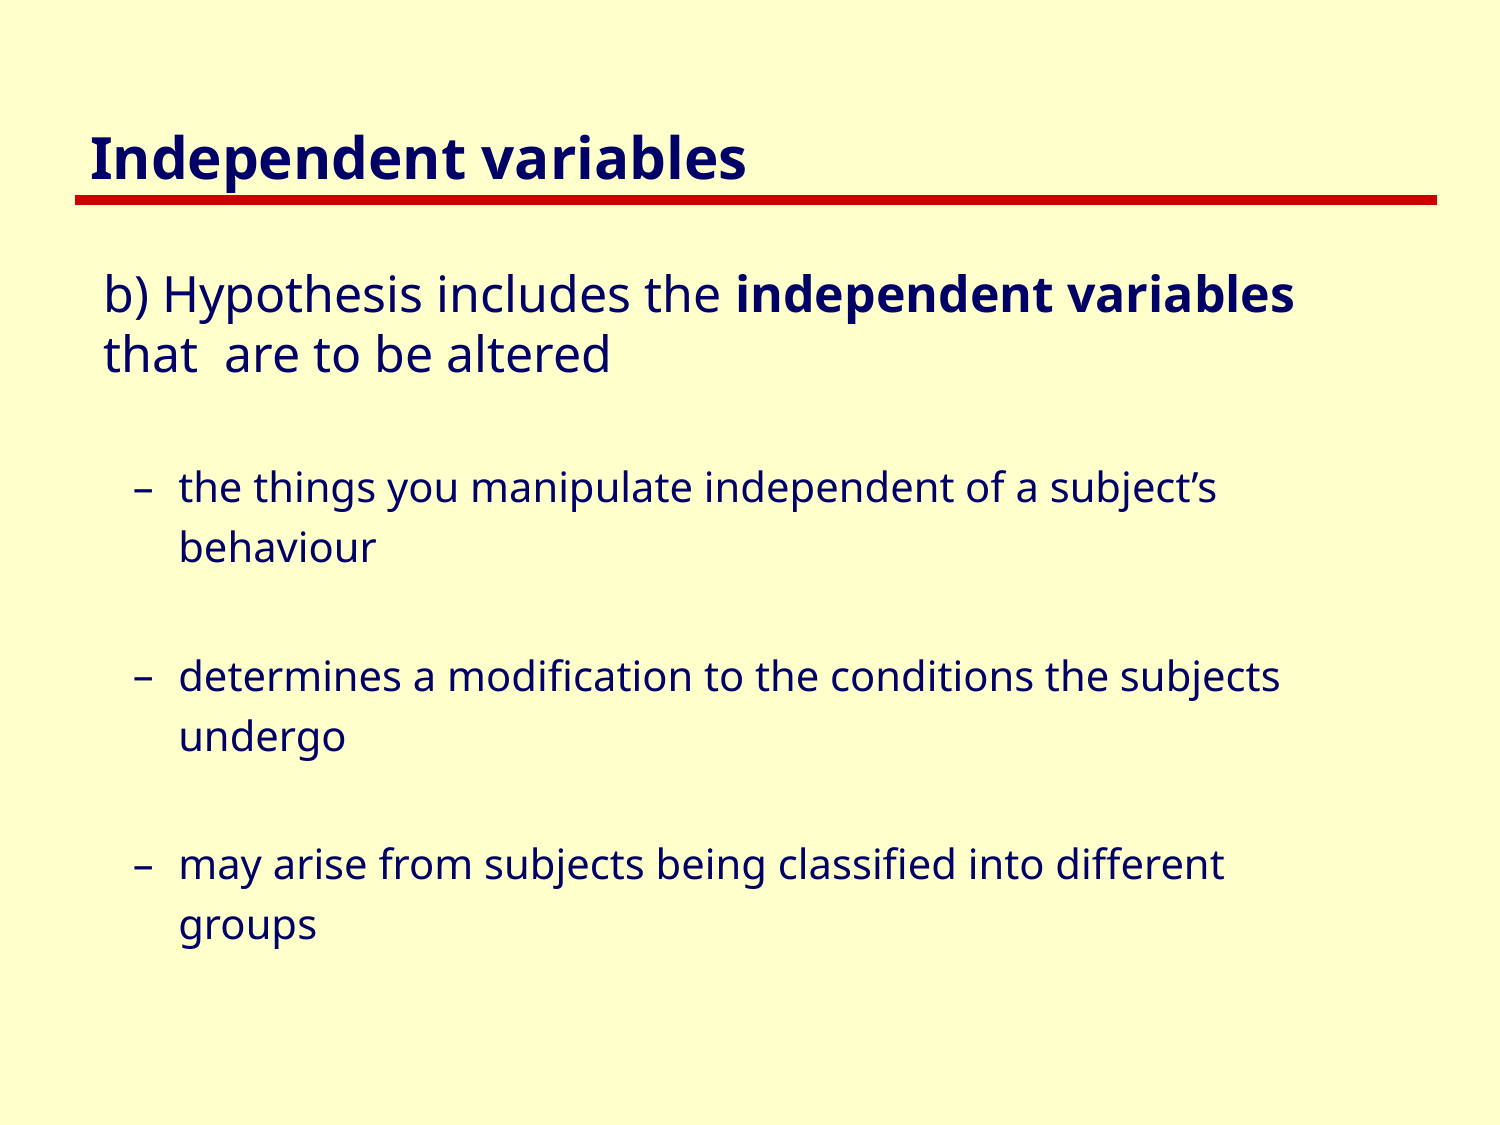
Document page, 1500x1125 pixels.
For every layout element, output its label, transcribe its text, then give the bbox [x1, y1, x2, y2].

title Independent variables [75, 112, 1350, 200]
list b) Hypothesis includes the independent variables that are to be altered the things you manipulate independent of a subject’s behaviour determines a modification to the conditions the subjects undergo may arise from subjects being classified into different groups [88, 255, 1364, 1047]
